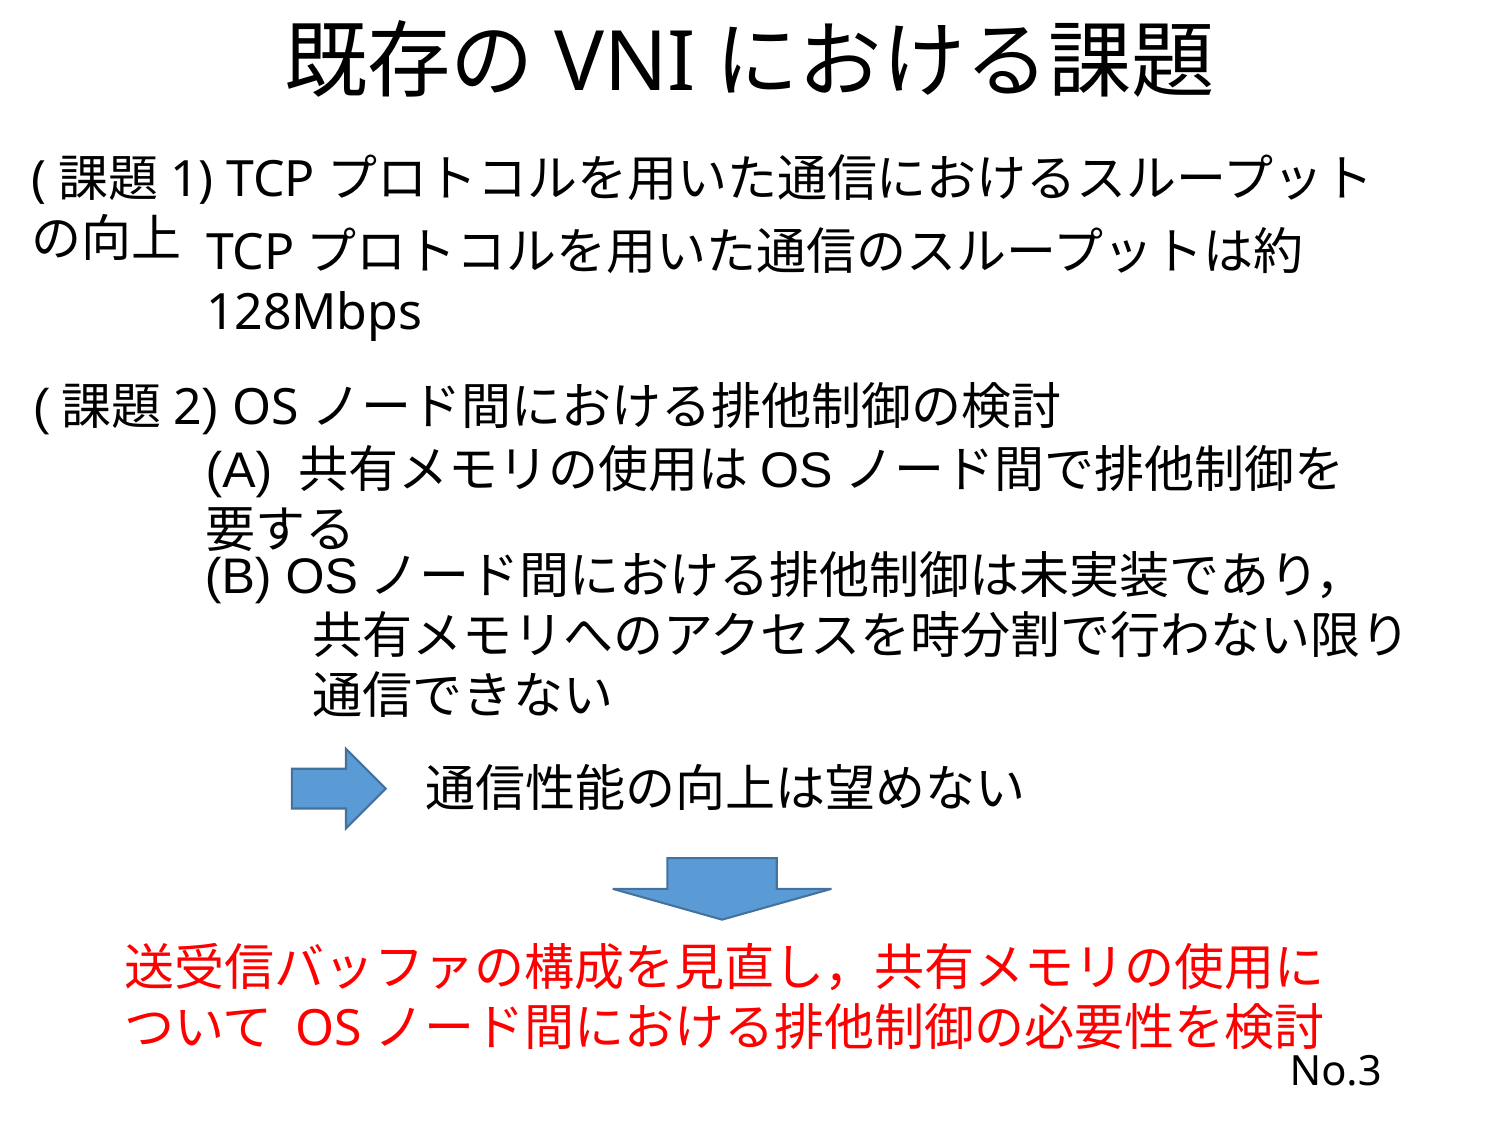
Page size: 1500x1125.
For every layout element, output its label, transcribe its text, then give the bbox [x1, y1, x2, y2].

text_box (B) OSノード間における排他制御は未実装であり， 共有メモリへのアクセスを時分割で行わない限り 通信できない [190, 534, 1461, 733]
text_box TCPプロトコルを用いた通信のスループットは約128Mbps [191, 212, 1470, 347]
text_box (A) 共有メモリの使用はOSノード間で排他制御を要する [190, 441, 1408, 534]
text_box [290, 746, 388, 831]
slide_number No.3 [1059, 1042, 1397, 1103]
text_box (課題1) TCPプロトコルを用いた通信におけるスループットの向上 [16, 138, 1438, 274]
text_box (課題2) OSノード間における排他制御の検討 [18, 367, 1153, 443]
text_box [612, 857, 832, 921]
text_box 通信性能の向上は望めない [410, 748, 1041, 824]
text_box 既存のVNIにおける課題 [0, 0, 1500, 115]
text_box 送受信バッファの構成を見直し，共有メモリの使用について OSノード間における排他制御の必要性を検討 [109, 928, 1387, 1063]
